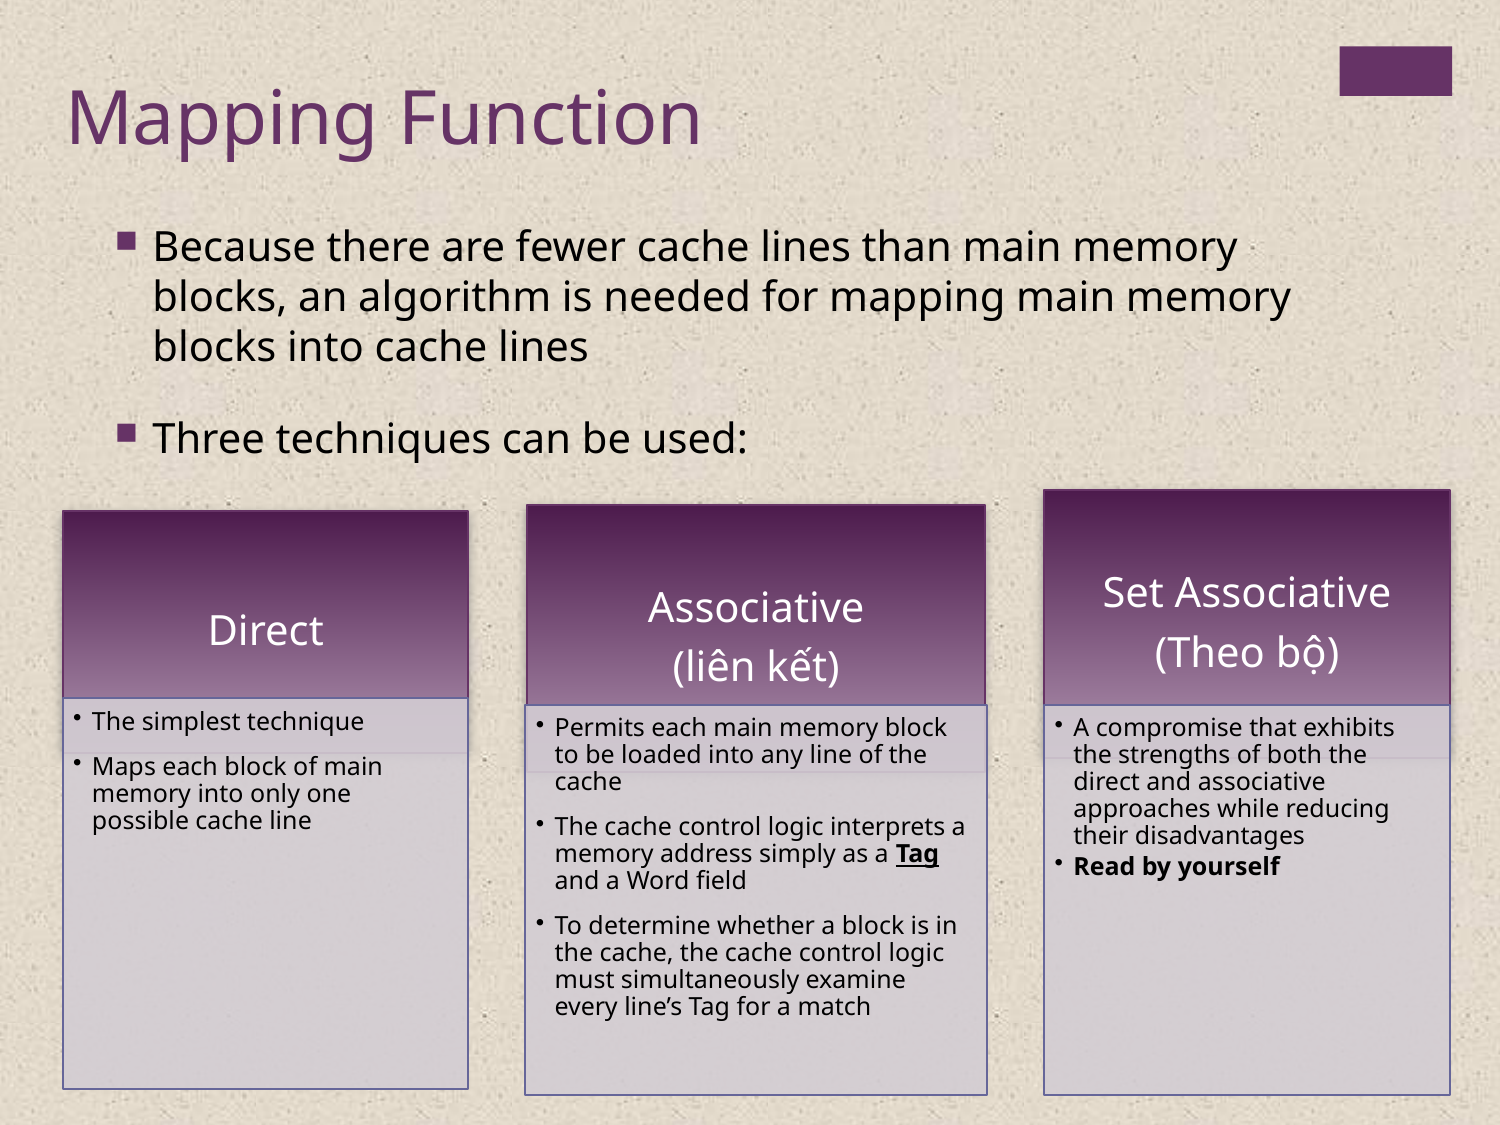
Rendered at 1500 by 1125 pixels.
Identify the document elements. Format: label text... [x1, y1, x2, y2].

picture [0, 0, 1500, 1125]
list Because there are fewer cache lines than main memory blocks, an algorithm is needed for mapping main memory blocks into cache lines Three techniques can be used: [99, 212, 1340, 471]
title Mapping Function [50, 62, 1290, 221]
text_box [61, 474, 1451, 1125]
